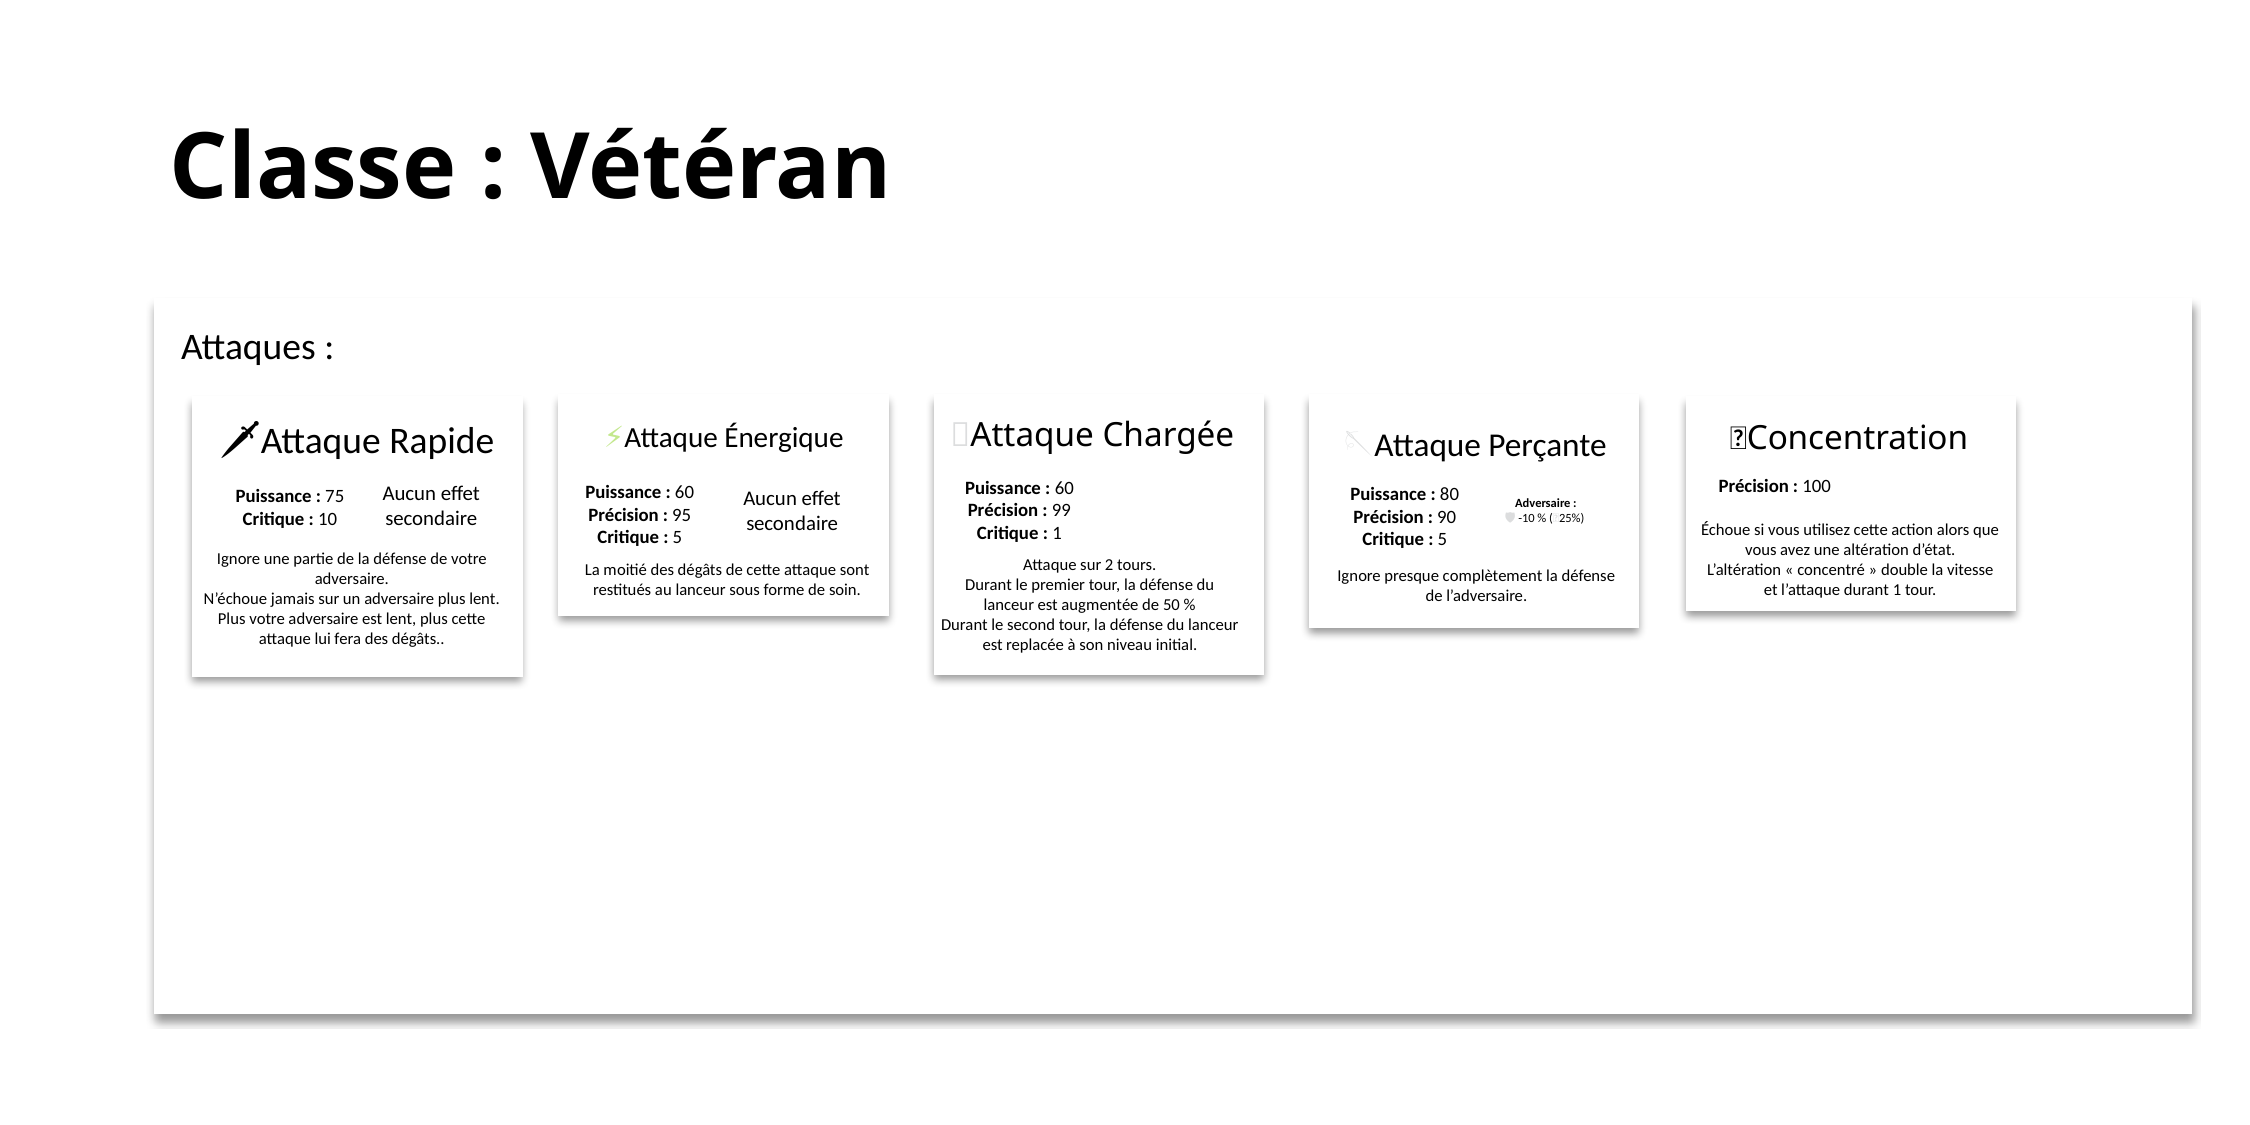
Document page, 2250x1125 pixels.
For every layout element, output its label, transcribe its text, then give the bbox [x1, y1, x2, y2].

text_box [185, 397, 522, 677]
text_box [1309, 395, 1639, 627]
text_box [154, 298, 2192, 1014]
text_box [559, 395, 888, 616]
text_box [1684, 397, 2016, 610]
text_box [925, 395, 1264, 684]
title Classe : Vétéran [154, 59, 2096, 278]
text_box Attaques : [166, 314, 555, 375]
